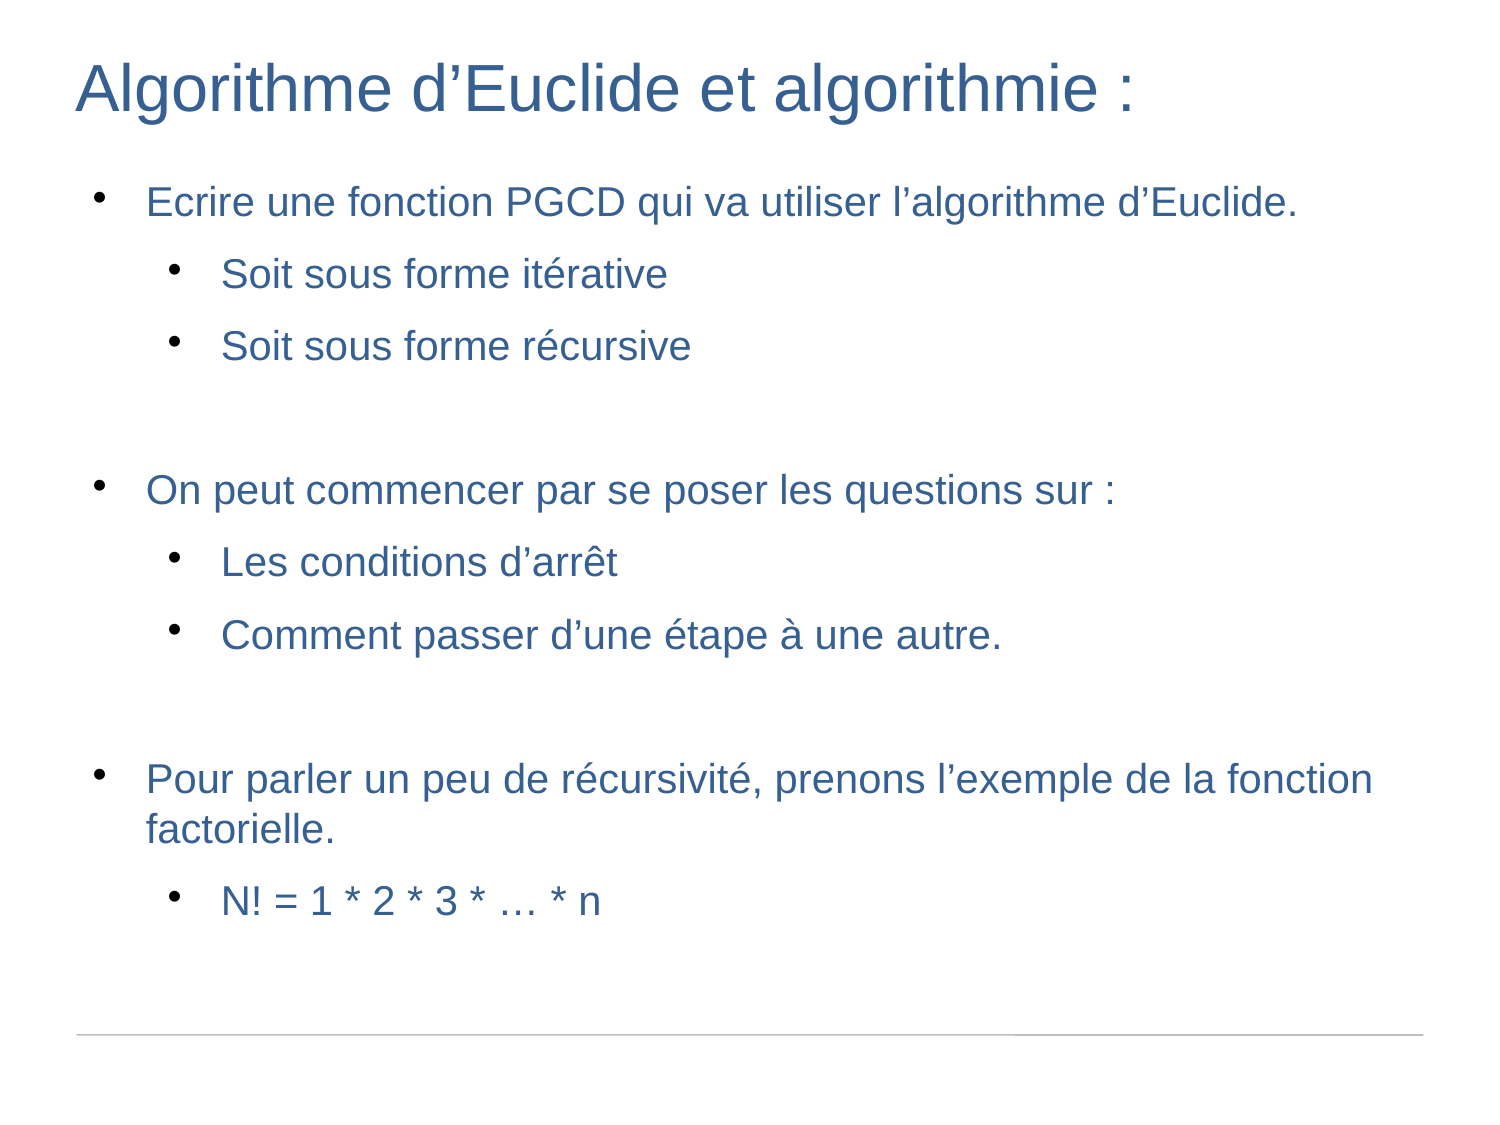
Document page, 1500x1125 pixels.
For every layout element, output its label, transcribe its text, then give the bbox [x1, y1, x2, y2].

text_box Ecrire une fonction PGCD qui va utiliser l’algorithme d’Euclide. Soit sous forme itérative Soit sous forme récursive On peut commencer par se poser les questions sur : Les conditions d’arrêt Comment passer d’une étape à une autre. Pour parler un peu de récursivité, prenons l’exemple de la fonction factorielle. N! = 1 * 2 * 3 * … * n [75, 174, 1425, 1005]
text_box Algorithme d’Euclide et algorithmie : [75, 45, 1425, 174]
